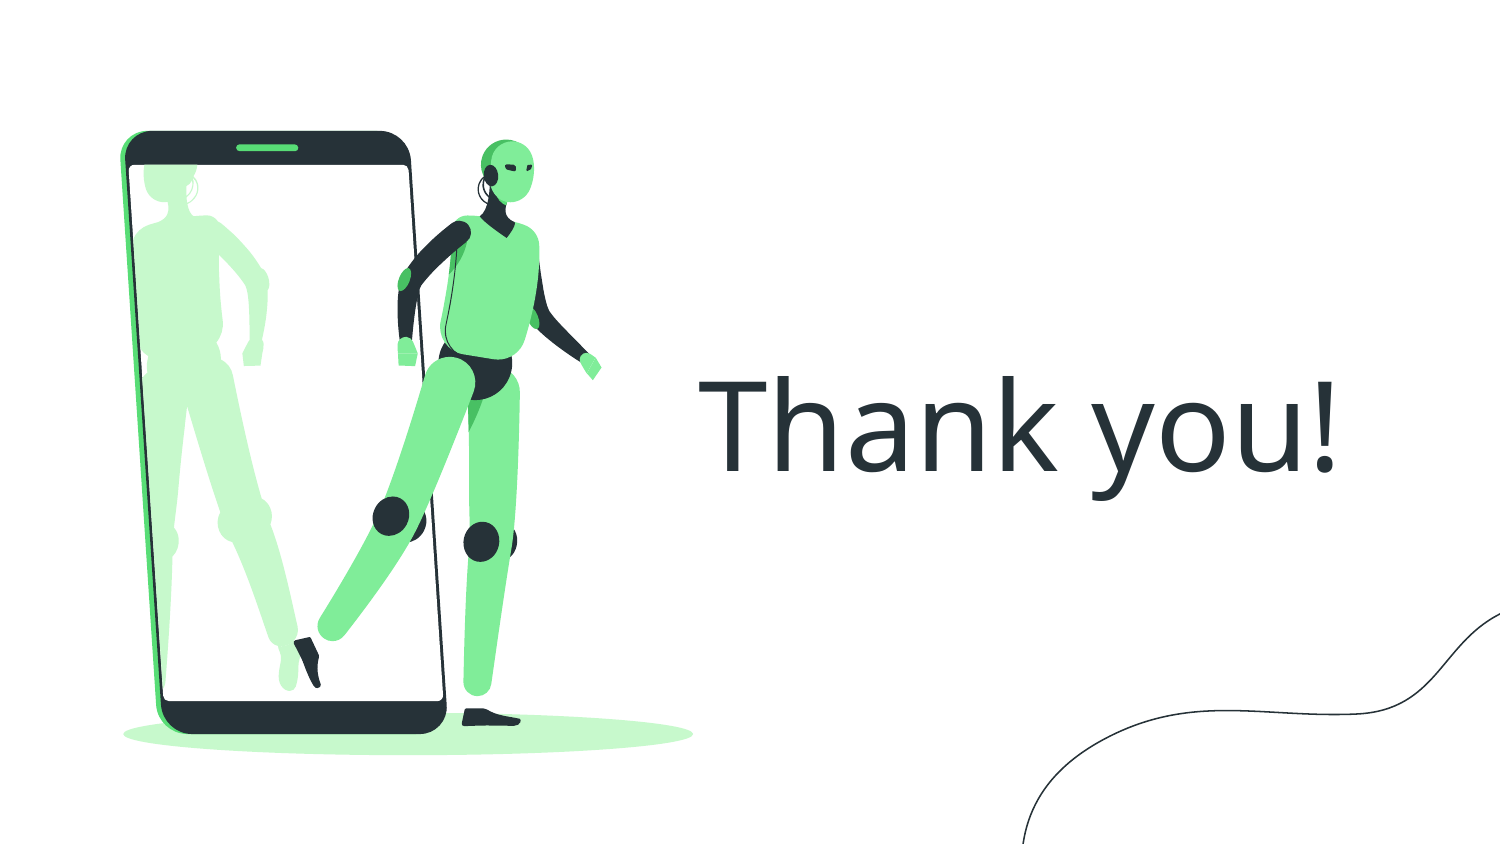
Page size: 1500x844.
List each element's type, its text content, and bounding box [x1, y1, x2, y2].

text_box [118, 130, 694, 756]
title Thank you! [699, 342, 1479, 502]
